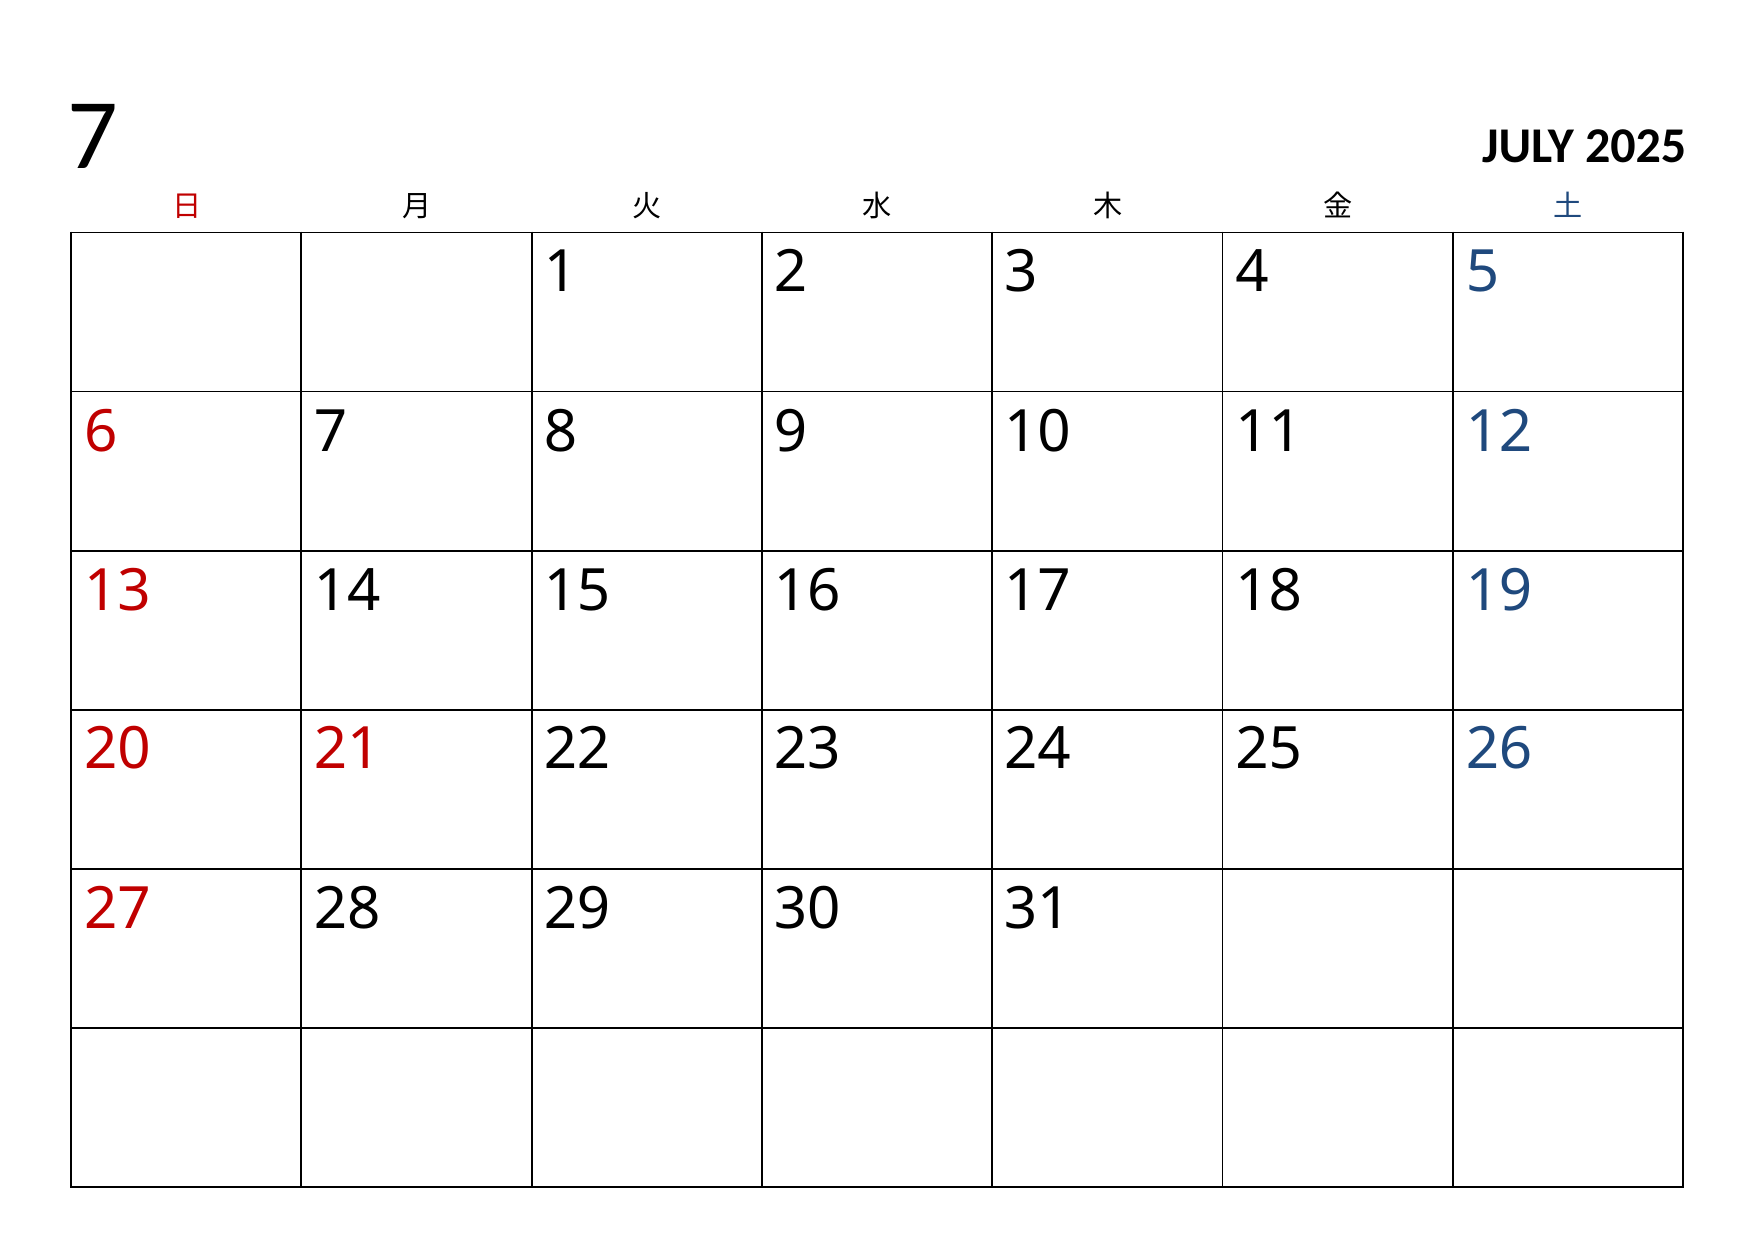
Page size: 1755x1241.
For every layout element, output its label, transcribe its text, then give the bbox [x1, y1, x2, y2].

text_box 木 [992, 187, 1223, 223]
text_box 日 [71, 187, 301, 223]
text_box 月 [301, 187, 532, 223]
picture [71, 710, 1684, 1183]
text_box 7 [52, 60, 141, 196]
text_box 金 [1223, 187, 1453, 223]
picture [71, 391, 1684, 549]
picture [71, 551, 1684, 709]
text_box JULY 2025 [1386, 105, 1701, 181]
picture [71, 232, 1684, 390]
text_box 水 [762, 187, 992, 223]
text_box 土 [1453, 187, 1684, 223]
text_box 火 [532, 187, 762, 223]
